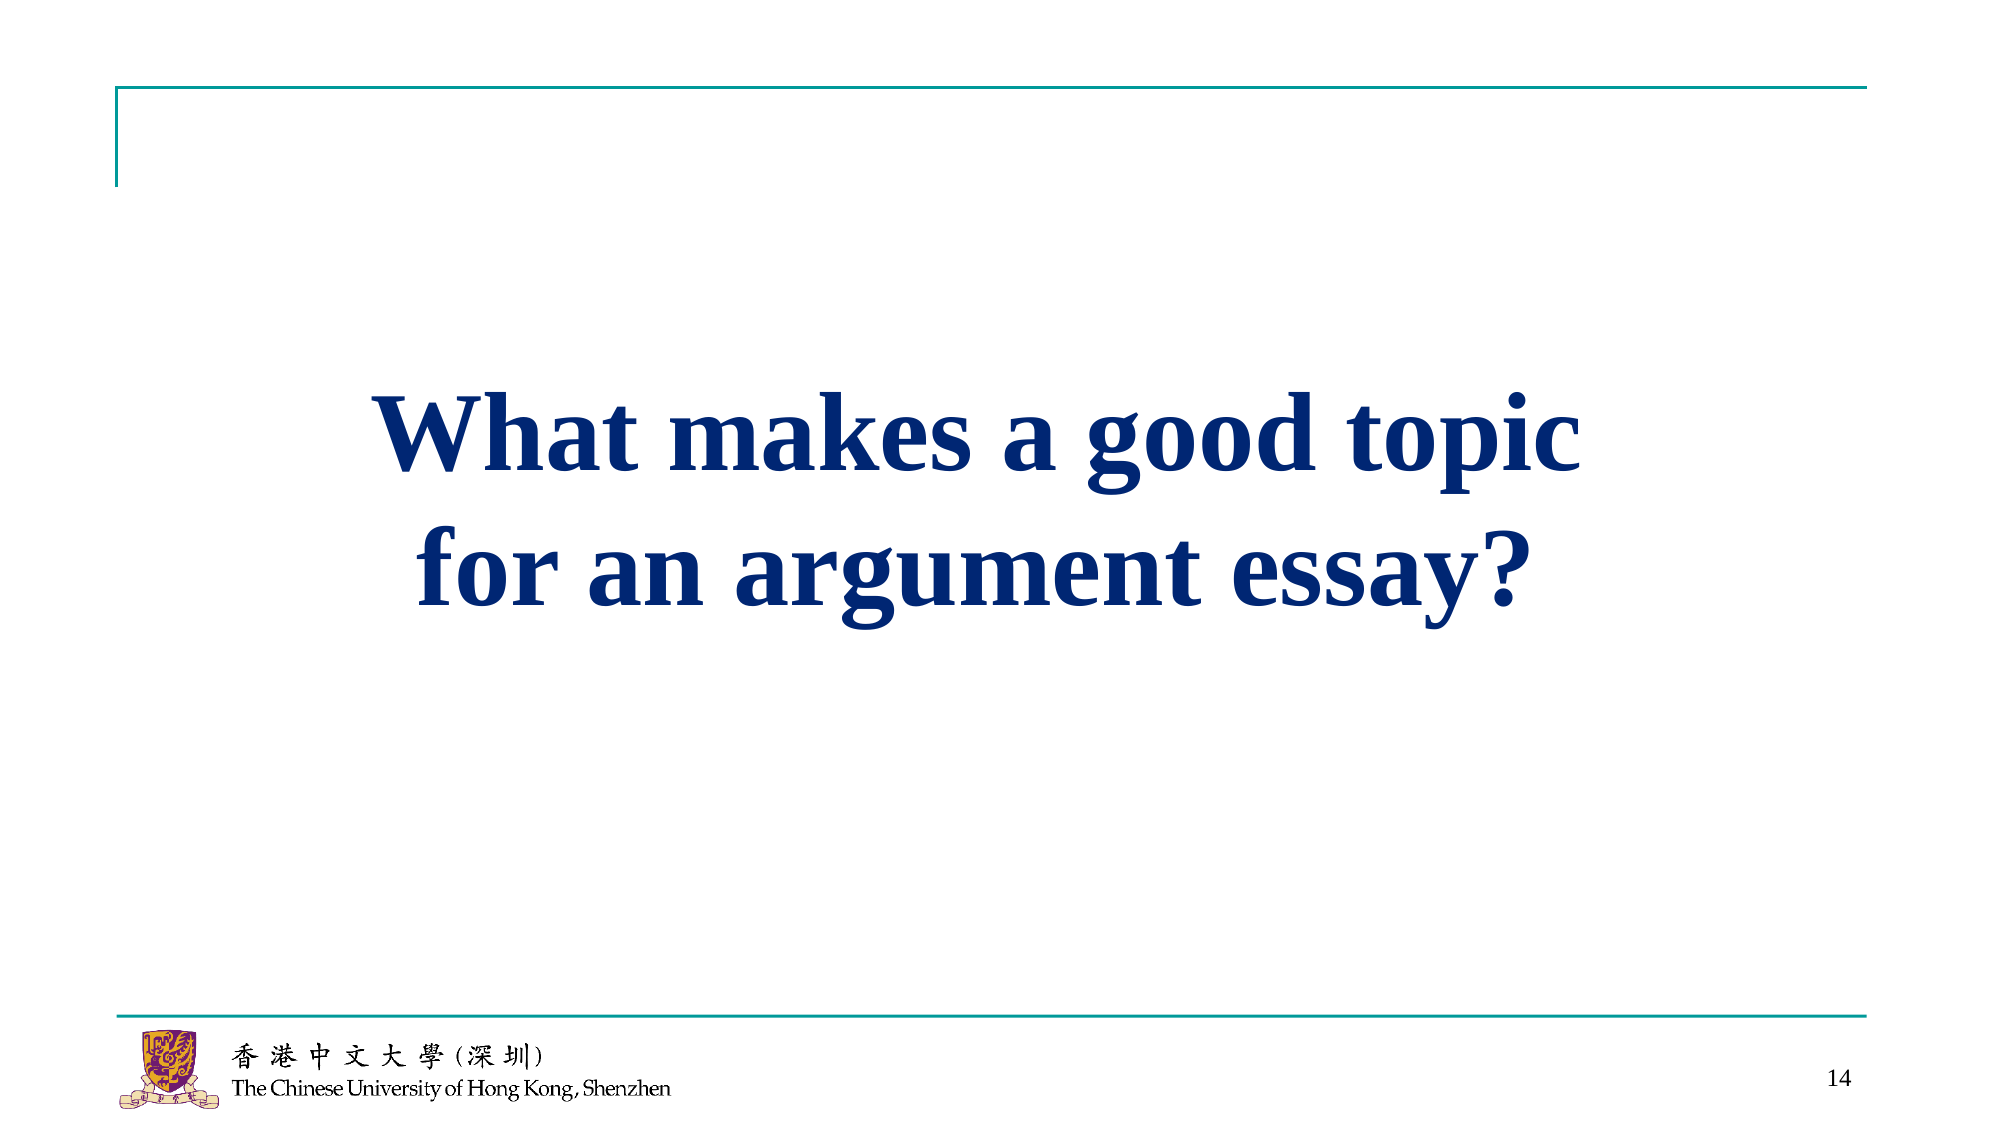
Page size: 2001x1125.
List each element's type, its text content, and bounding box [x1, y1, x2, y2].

subtitle What makes a good topic for an argument essay? [276, 347, 1677, 636]
picture [67, 995, 723, 1125]
slide_number 14 [1399, 1023, 1867, 1100]
